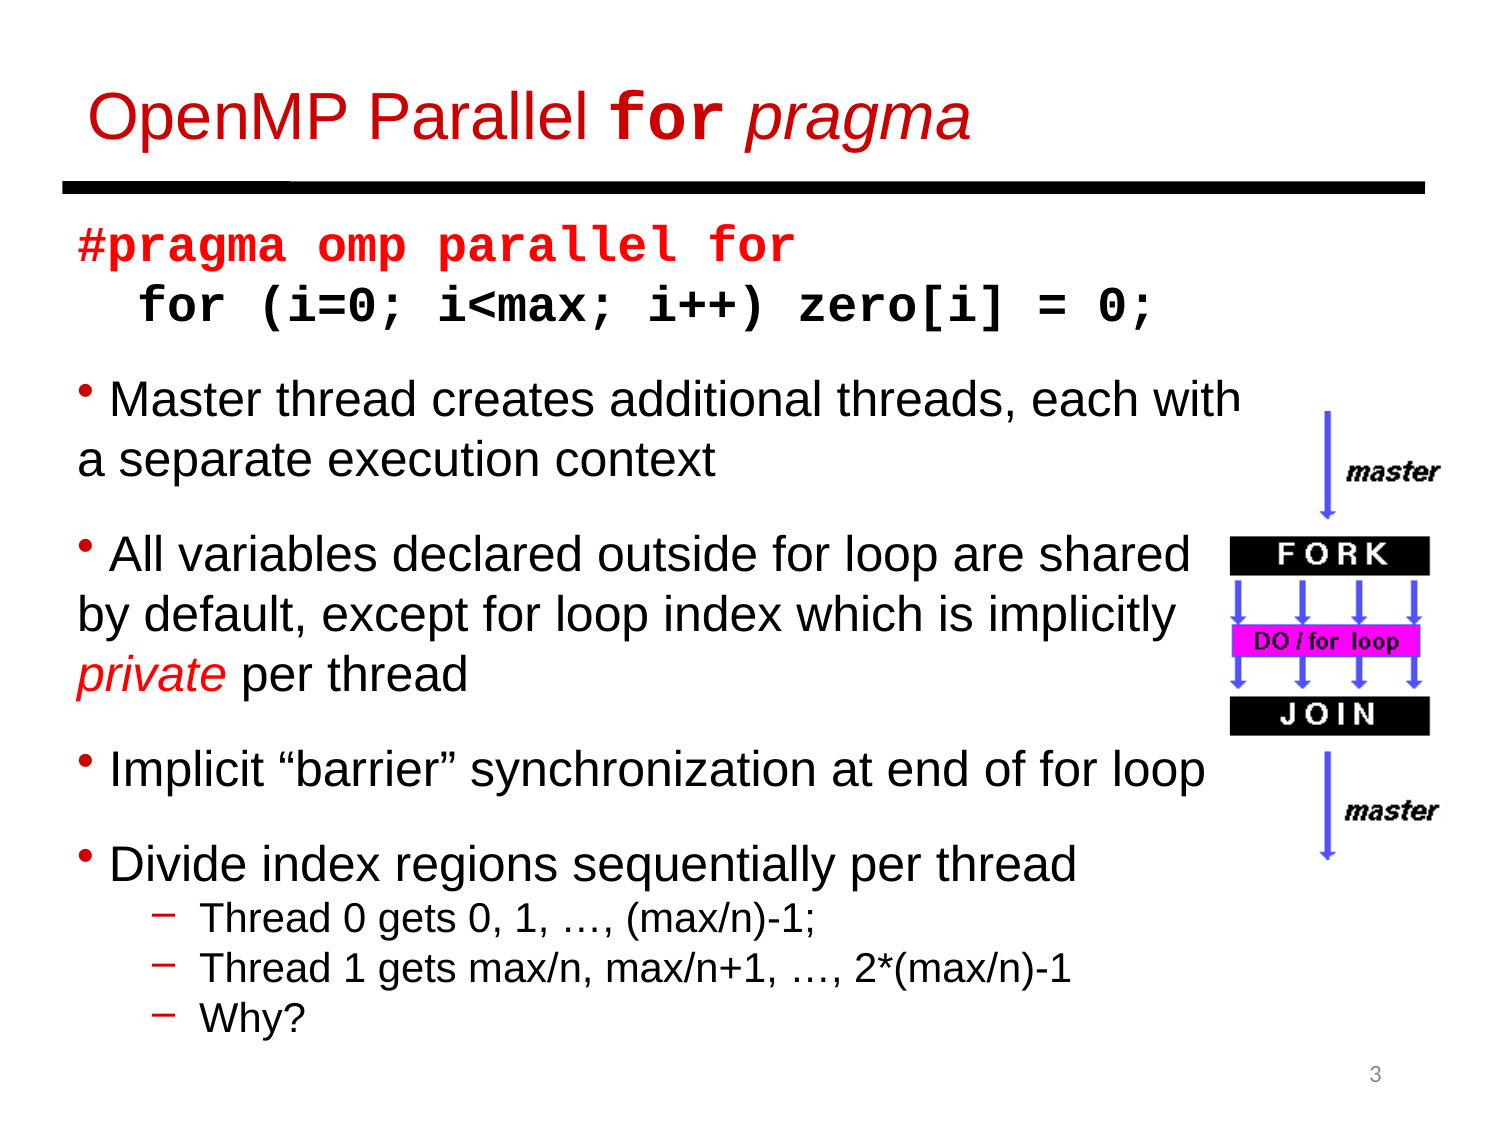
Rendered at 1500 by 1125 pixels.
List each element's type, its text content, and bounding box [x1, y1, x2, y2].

picture [1229, 411, 1447, 860]
text_box OpenMP Parallel for pragma [72, 65, 1377, 160]
text_box #pragma omp parallel for for (i=0; i<max; i++) zero[i] = 0; Master thread creates additional threads, each with a separate execution context All variables declared outside for loop are shared by default, except for loop index which is implicitly private per thread Implicit “barrier” synchronization at end of for loop Divide index regions sequentially per thread Thread 0 gets 0, 1, …, (max/n)-1; Thread 1 gets max/n, max/n+1, …, 2*(max/n)-1 Why? [62, 204, 1261, 1049]
slide_number 3 [1059, 1042, 1397, 1103]
